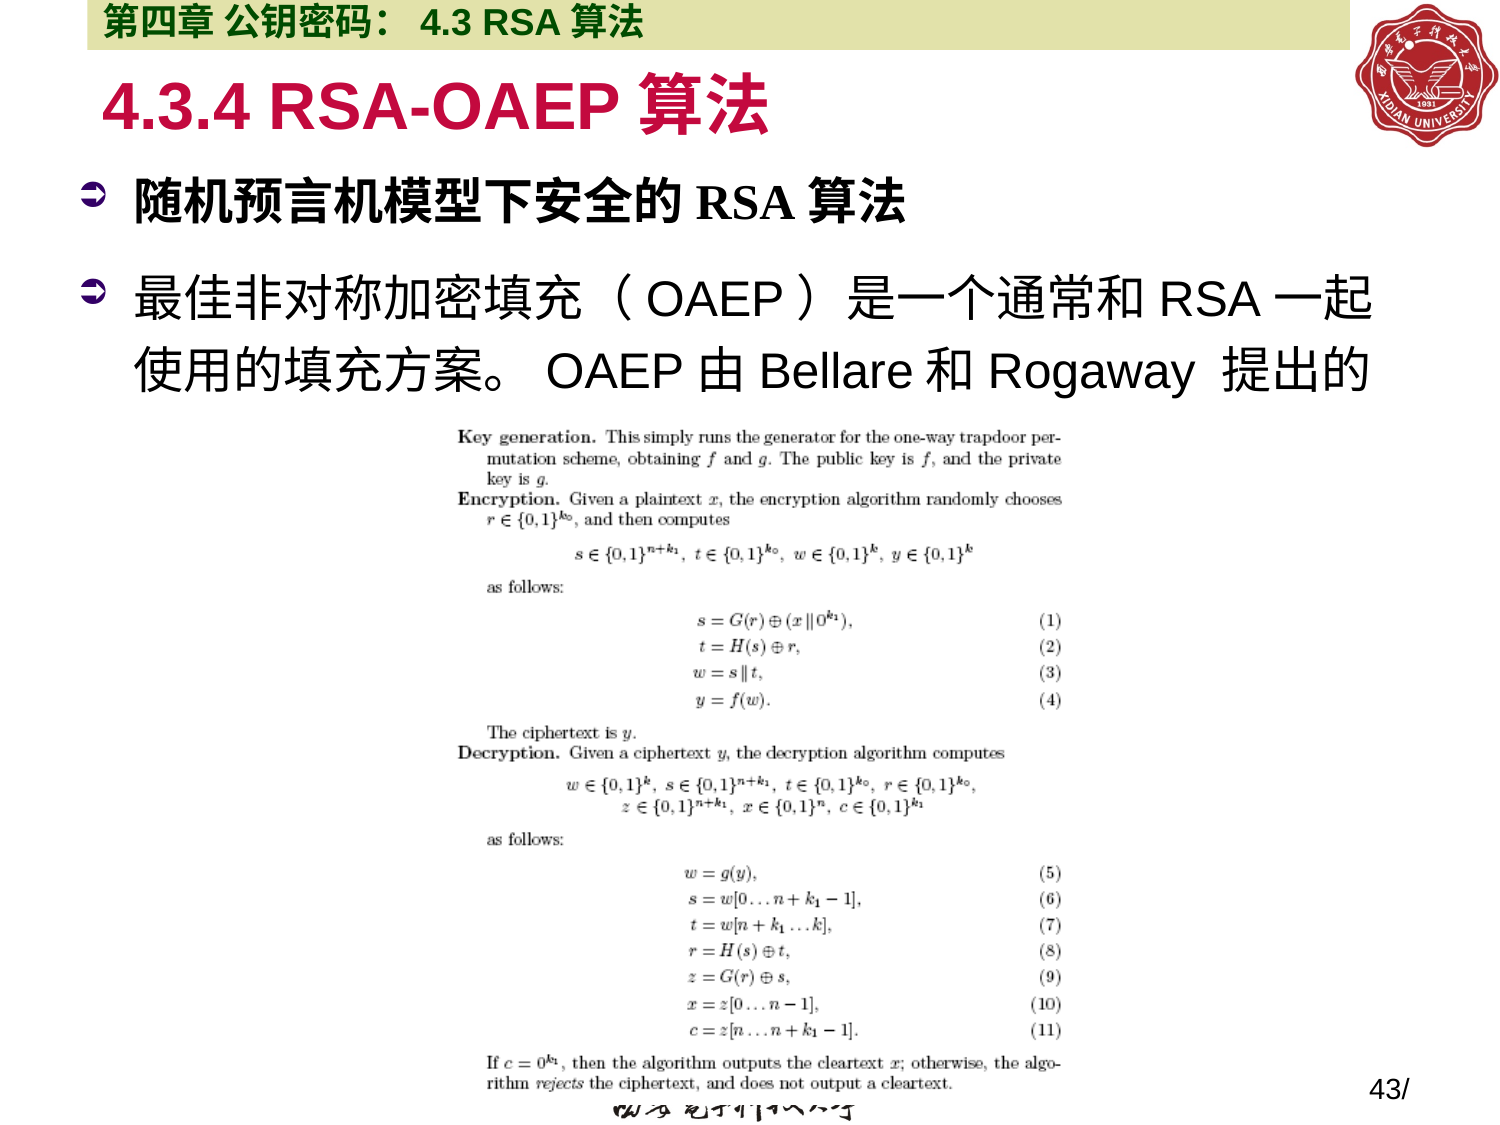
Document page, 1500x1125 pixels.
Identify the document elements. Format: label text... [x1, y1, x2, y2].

list 随机预言机模型下安全的RSA算法 最佳非对称加密填充（OAEP）是一个通常和RSA一起使用的填充方案。OAEP由Bellare和Rogaway 提出的 [62, 149, 1438, 1063]
picture [1350, 0, 1500, 150]
text_box 第四章 公钥密码：4.3 RSA算法 [87, 0, 1350, 50]
picture [449, 420, 1076, 1125]
slide_number 43/ [1212, 1062, 1426, 1113]
title 4.3.4 RSA-OAEP算法 [87, 62, 1351, 149]
